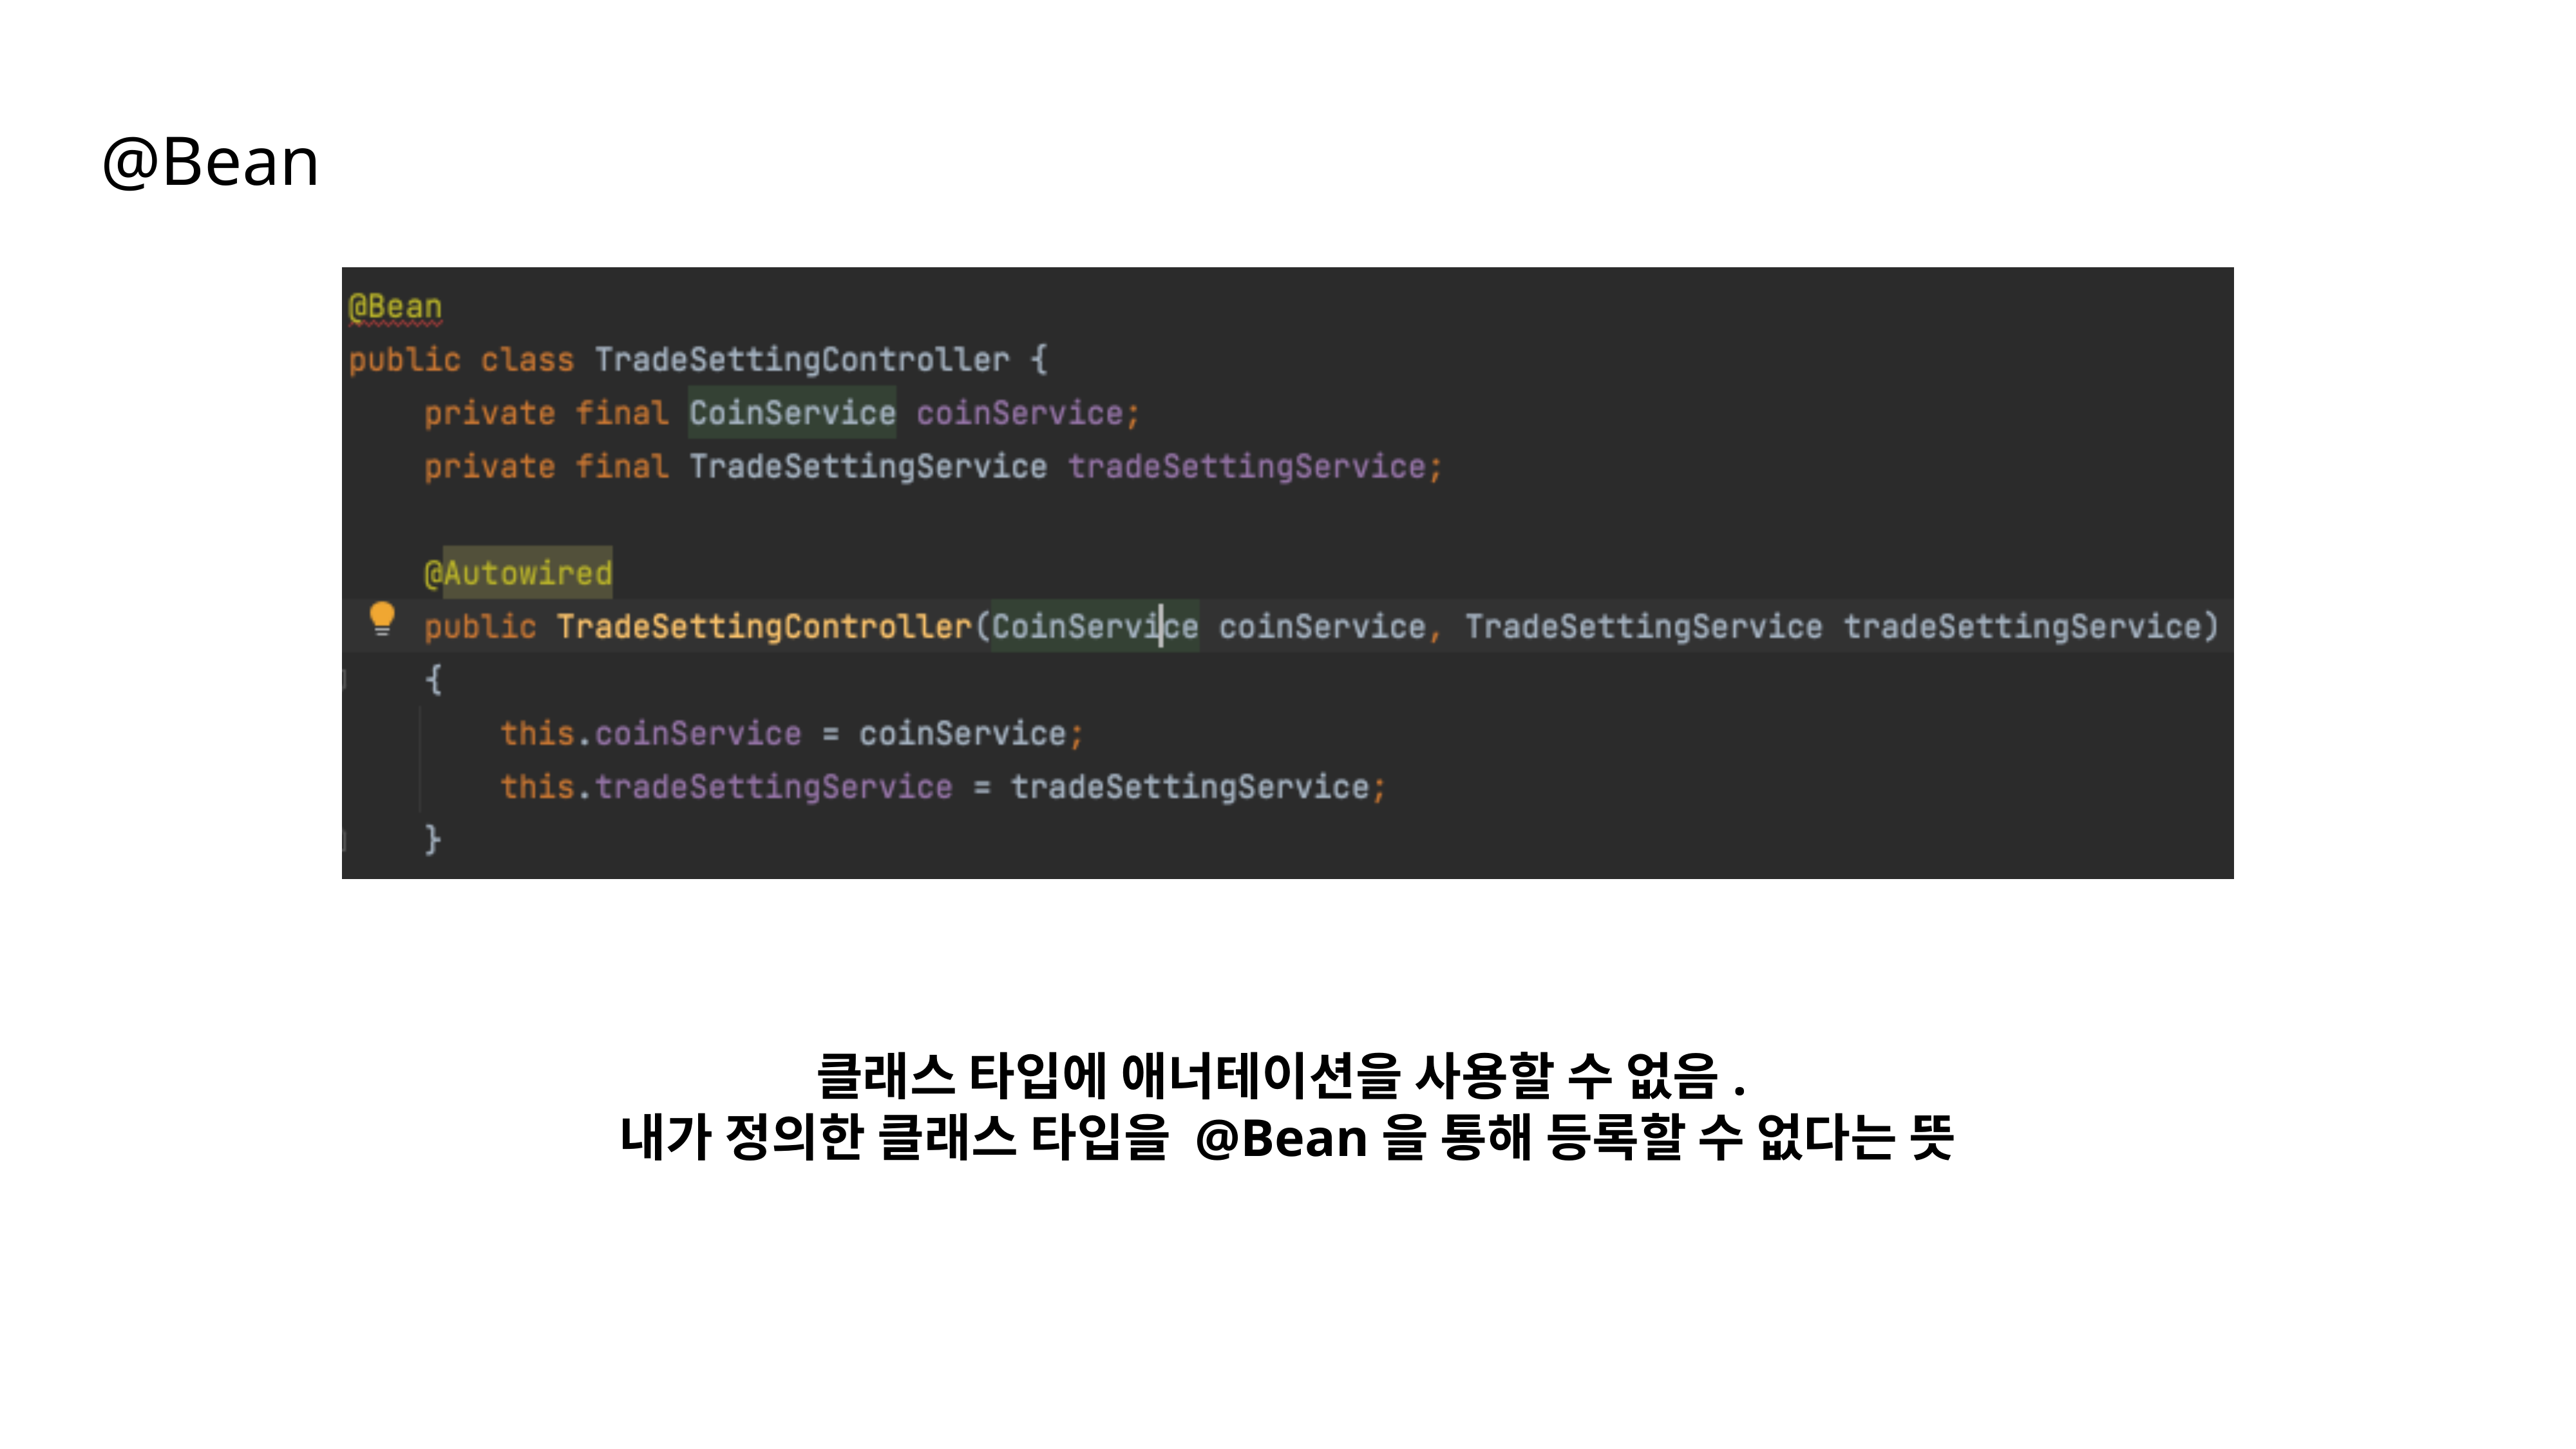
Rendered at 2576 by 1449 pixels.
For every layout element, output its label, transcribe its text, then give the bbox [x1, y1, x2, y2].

text_box @Bean [95, 79, 567, 238]
picture [342, 267, 2234, 879]
text_box 클래스 타입에 애너테이션을 사용할 수 없음. 내가 정의한 클래스 타입을 @Bean을 통해 등록할 수 없다는 뜻 [614, 1039, 1962, 1172]
